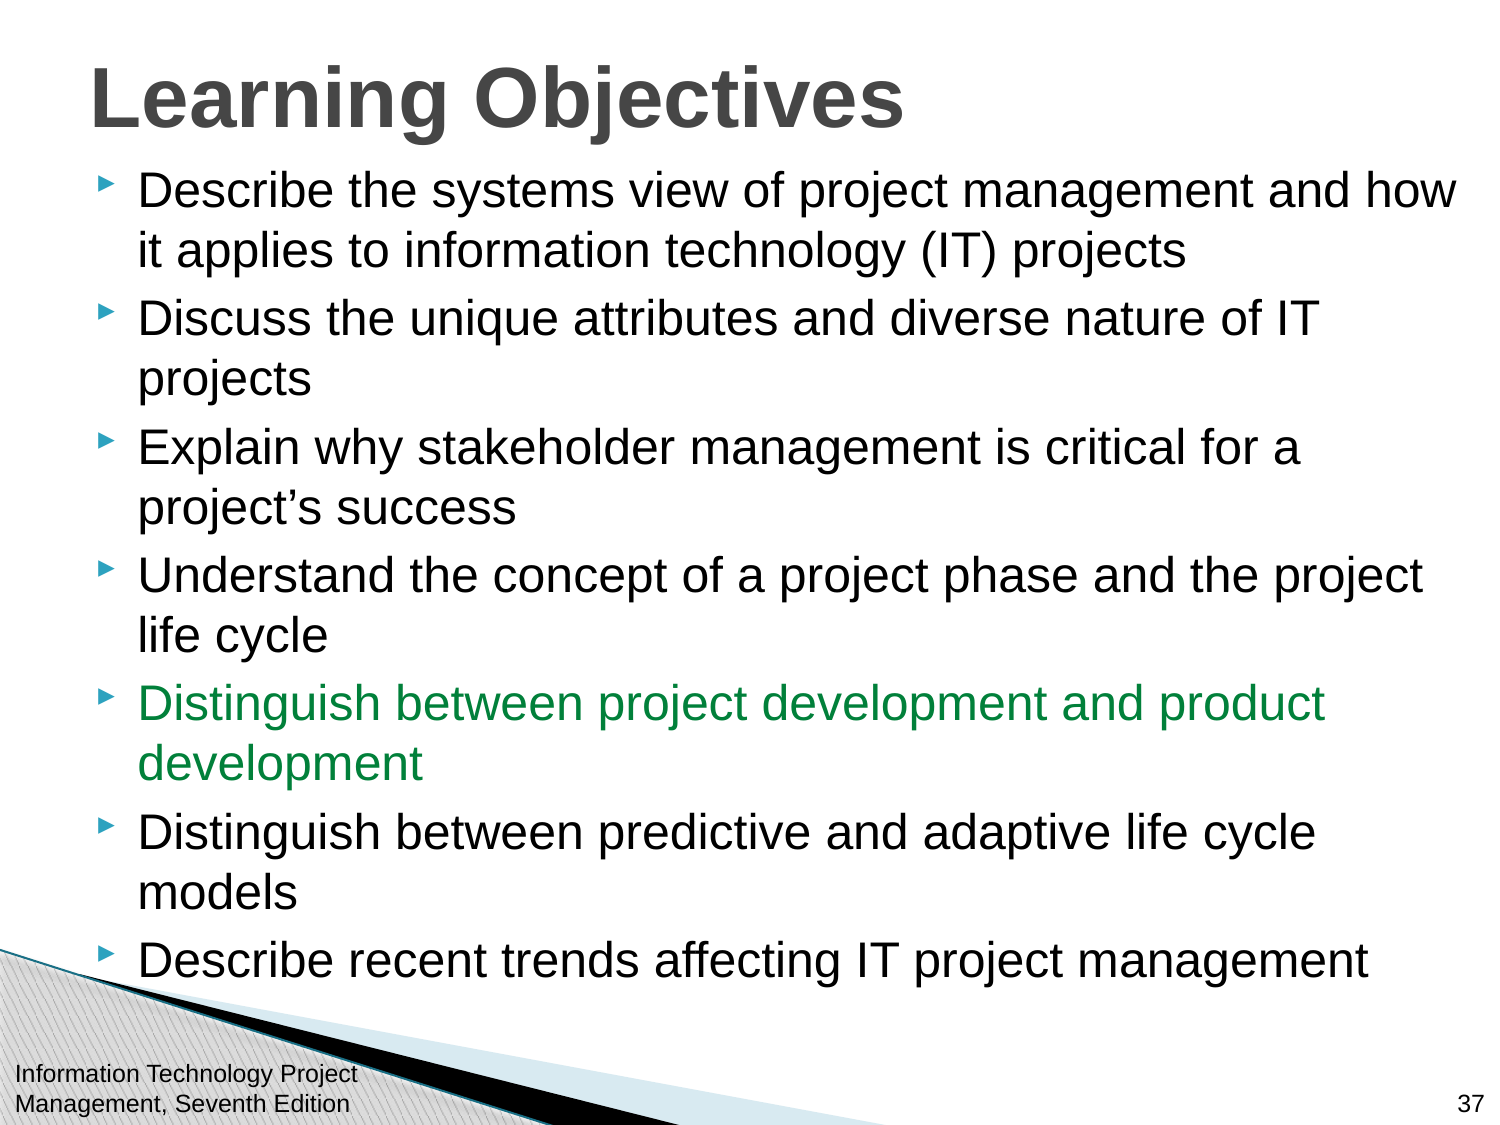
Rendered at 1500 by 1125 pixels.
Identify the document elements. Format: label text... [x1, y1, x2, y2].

list Describe the systems view of project management and how it applies to information technology (IT) projects Discuss the unique attributes and diverse nature of IT projects Explain why stakeholder management is critical for a project’s success Understand the concept of a project phase and the project life cycle Distinguish between project development and product development Distinguish between predictive and adaptive life cycle models Describe recent trends affecting IT project management [62, 149, 1500, 938]
title Learning Objectives [75, 0, 1425, 188]
slide_number 37 [1408, 1065, 1500, 1125]
footer Information Technology Project Management, Seventh Edition [0, 1065, 425, 1125]
